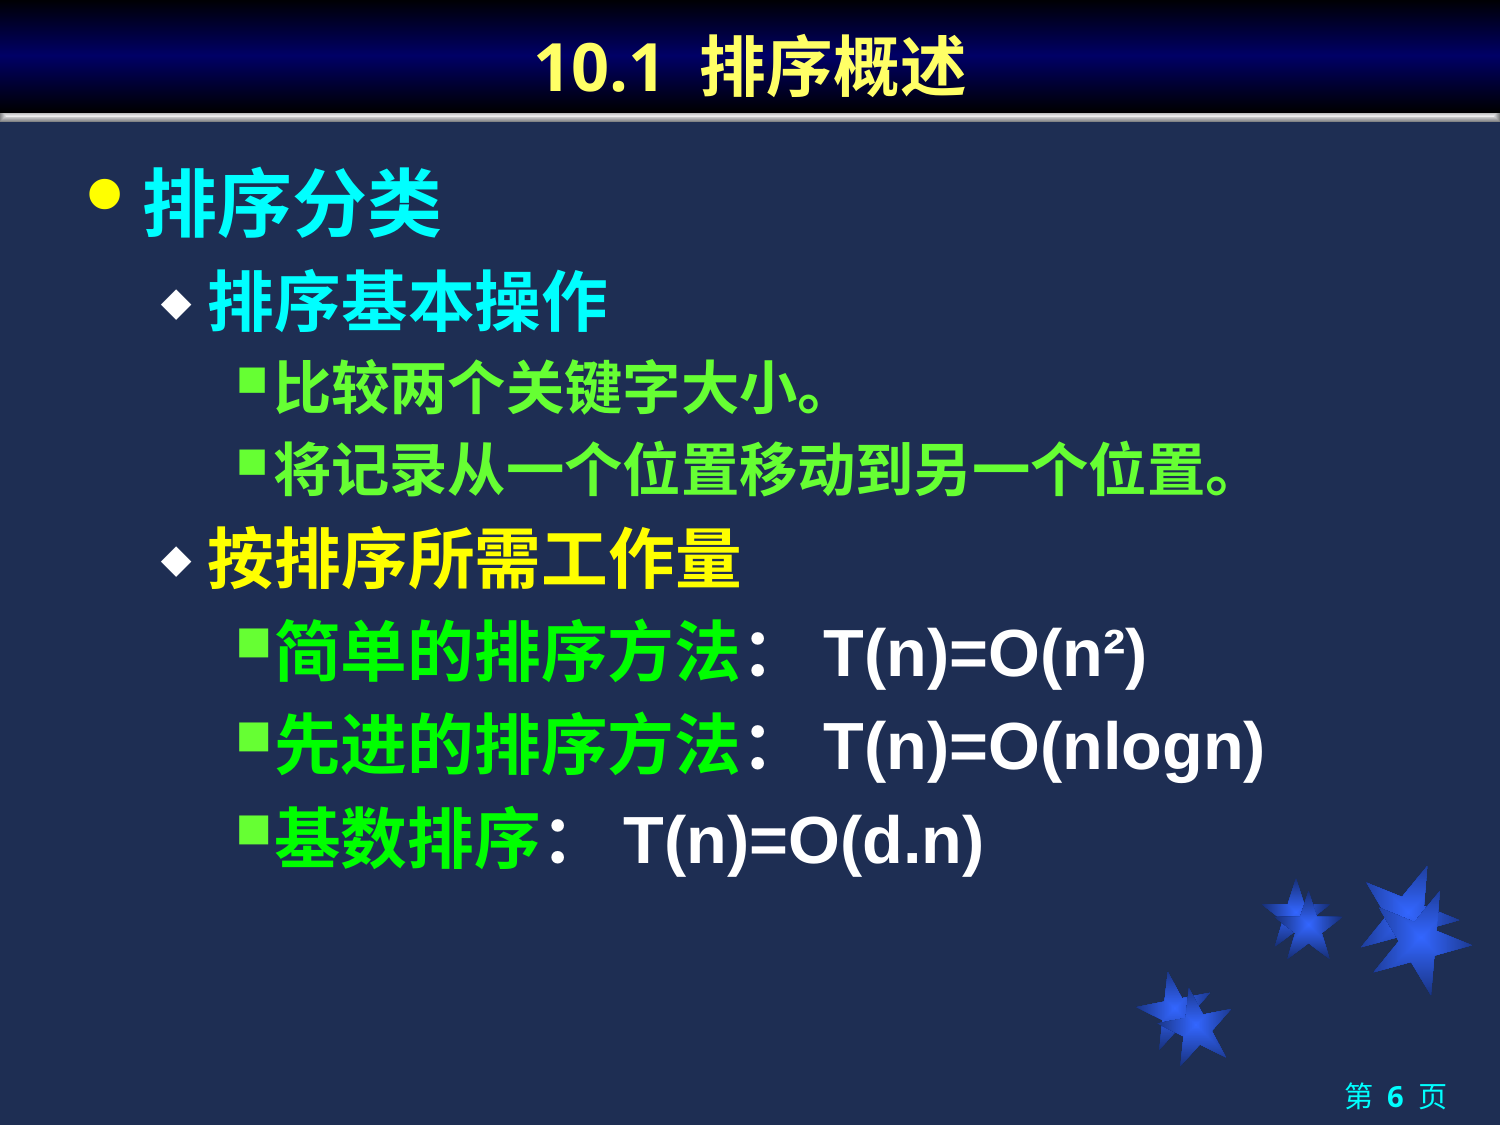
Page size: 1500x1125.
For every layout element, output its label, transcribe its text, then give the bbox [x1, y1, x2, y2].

list 排序分类 排序基本操作 比较两个关键字大小。 将记录从一个位置移动到另一个位置。 按排序所需工作量 简单的排序方法：T(n)=O(n²) 先进的排序方法：T(n)=O(nlogn) 基数排序：T(n)=O(d.n) [70, 148, 1460, 1036]
title 10.1 排序概述 [0, 0, 1500, 113]
slide_number 第 6 页 [1067, 1070, 1463, 1125]
